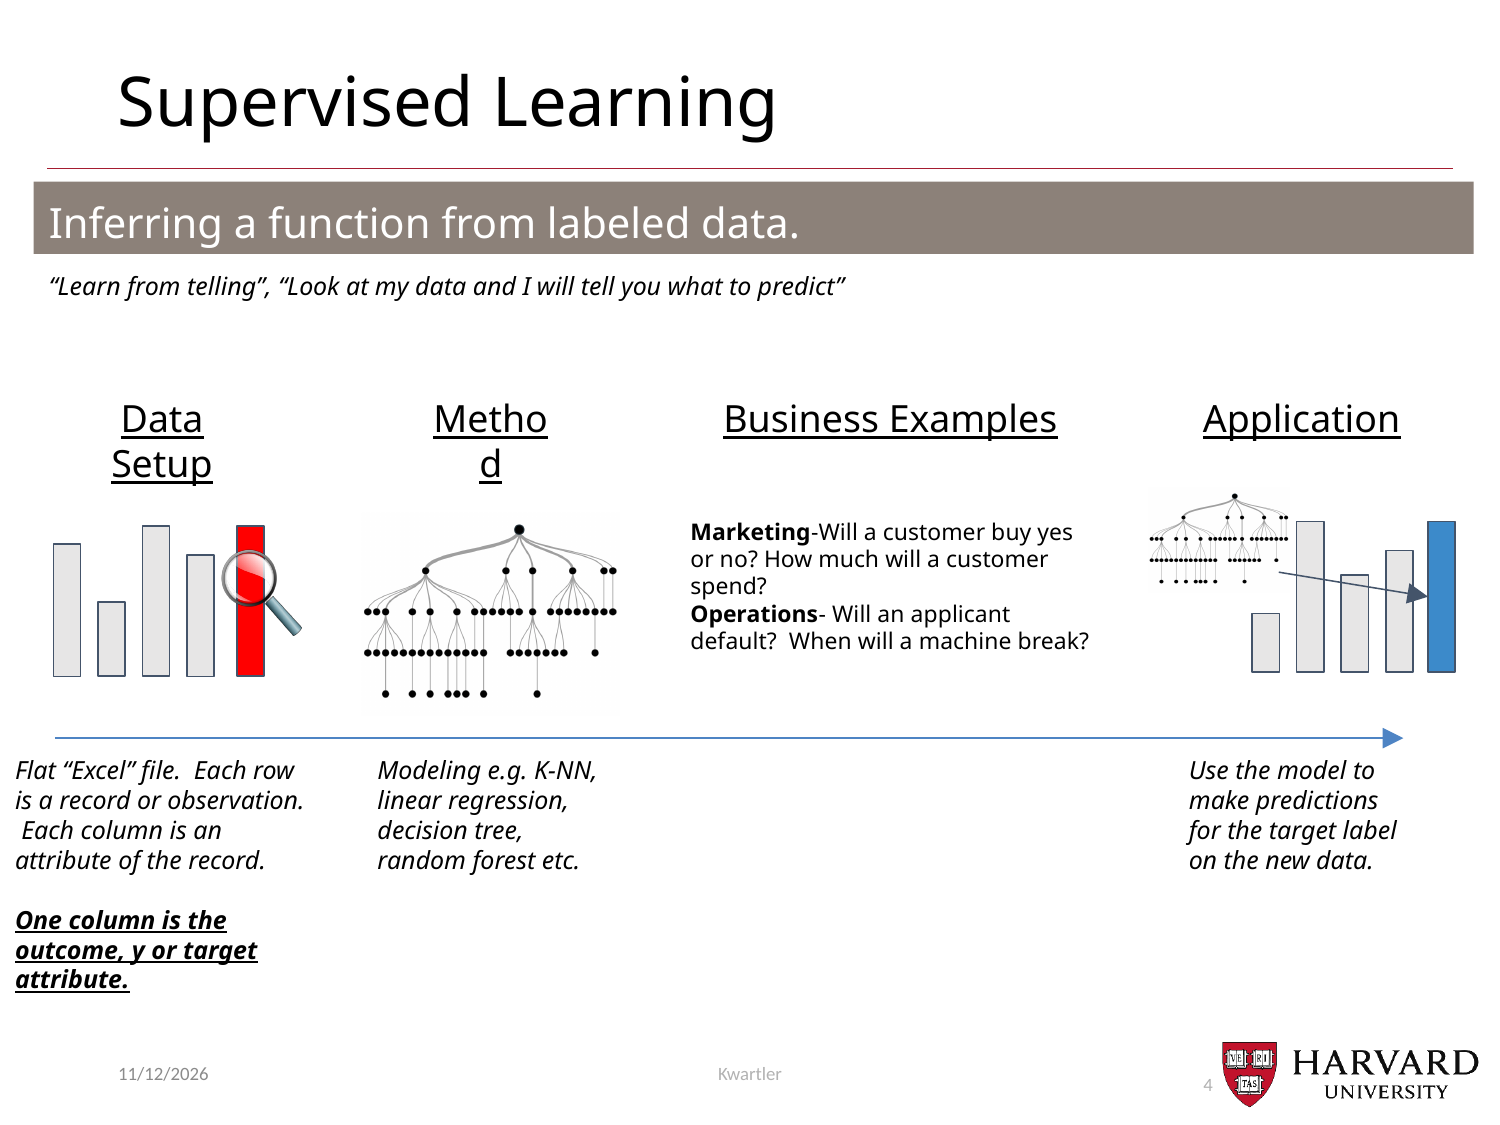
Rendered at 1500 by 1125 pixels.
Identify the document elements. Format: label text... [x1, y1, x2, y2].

text_box Marketing-Will a customer buy yes or no? How much will a customer spend? [675, 502, 1106, 569]
picture [221, 549, 302, 636]
text_box “Learn from telling”, “Look at my data and I will tell you what to predict” [33, 255, 1474, 296]
picture [361, 512, 620, 717]
picture [1200, 1024, 1500, 1125]
text_box Business Examples [668, 380, 1113, 452]
text_box Use the model to make predictions for the target label on the new data. [1173, 739, 1431, 861]
text_box Operations- Will an applicant default? When will a machine break? [675, 569, 1106, 685]
footer Kwartler [496, 1042, 1004, 1103]
text_box Modeling e.g. K-NN, linear regression, decision tree, random forest etc. [362, 739, 620, 894]
text_box Method [408, 380, 574, 452]
title Supervised Learning [103, 59, 1397, 157]
text_box [236, 525, 265, 549]
text_box Data Setup [64, 380, 260, 452]
slide_number 4 [1188, 1042, 1330, 1103]
text_box Inferring a function from labeled data. [33, 181, 1474, 254]
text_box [1148, 487, 1456, 672]
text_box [53, 525, 215, 677]
text_box Flat “Excel” file. Each row is a record or observation. Each column is an attribute of the record. One column is the outcome, y or target attribute. [0, 739, 326, 1029]
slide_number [103, 1042, 441, 1103]
text_box Application [1170, 380, 1434, 452]
text_box [236, 636, 265, 677]
